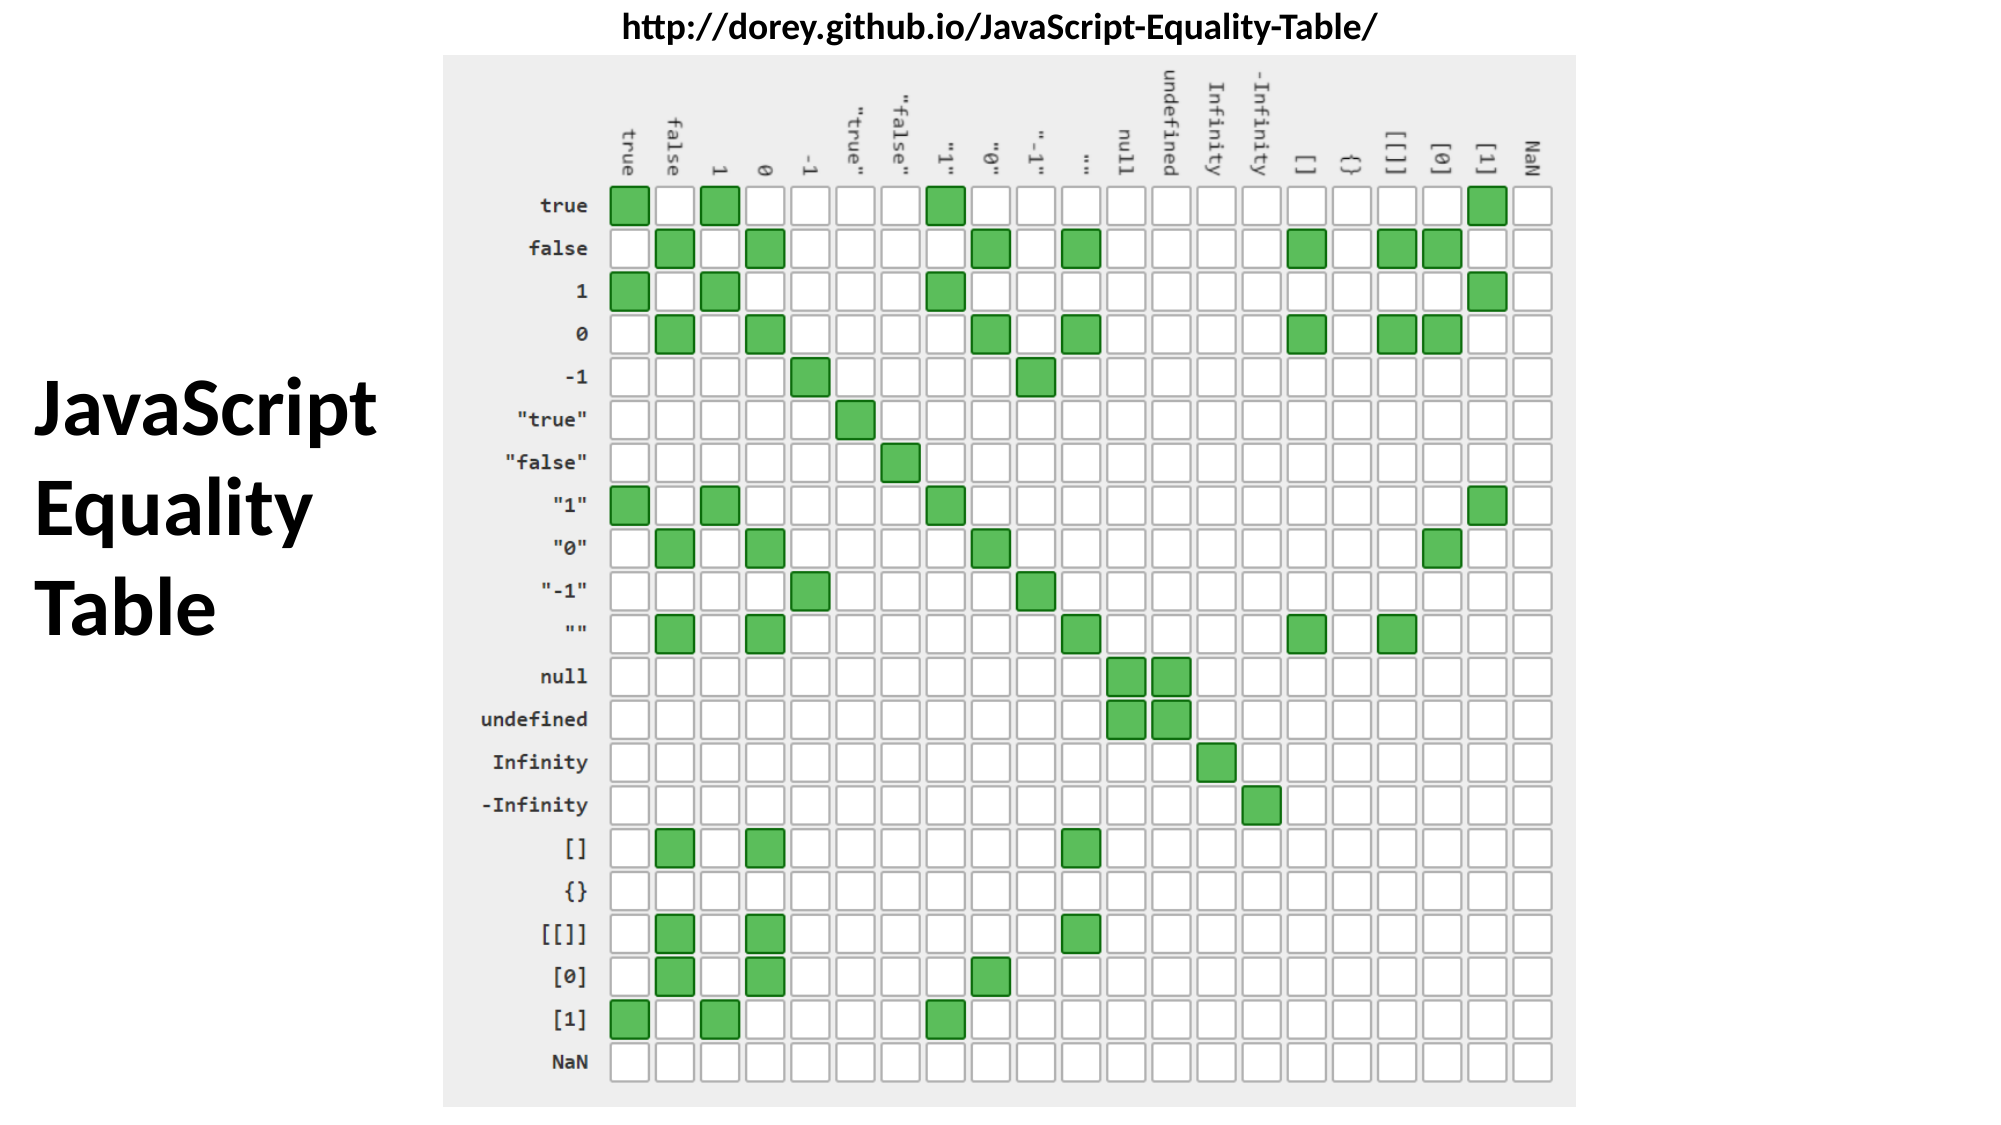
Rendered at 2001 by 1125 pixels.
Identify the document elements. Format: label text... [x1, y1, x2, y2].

text_box JavaScript Equality Table [19, 345, 443, 660]
list http://dorey.github.io/JavaScript-Equality-Table/ [0, 0, 2000, 220]
picture [443, 55, 1576, 1107]
